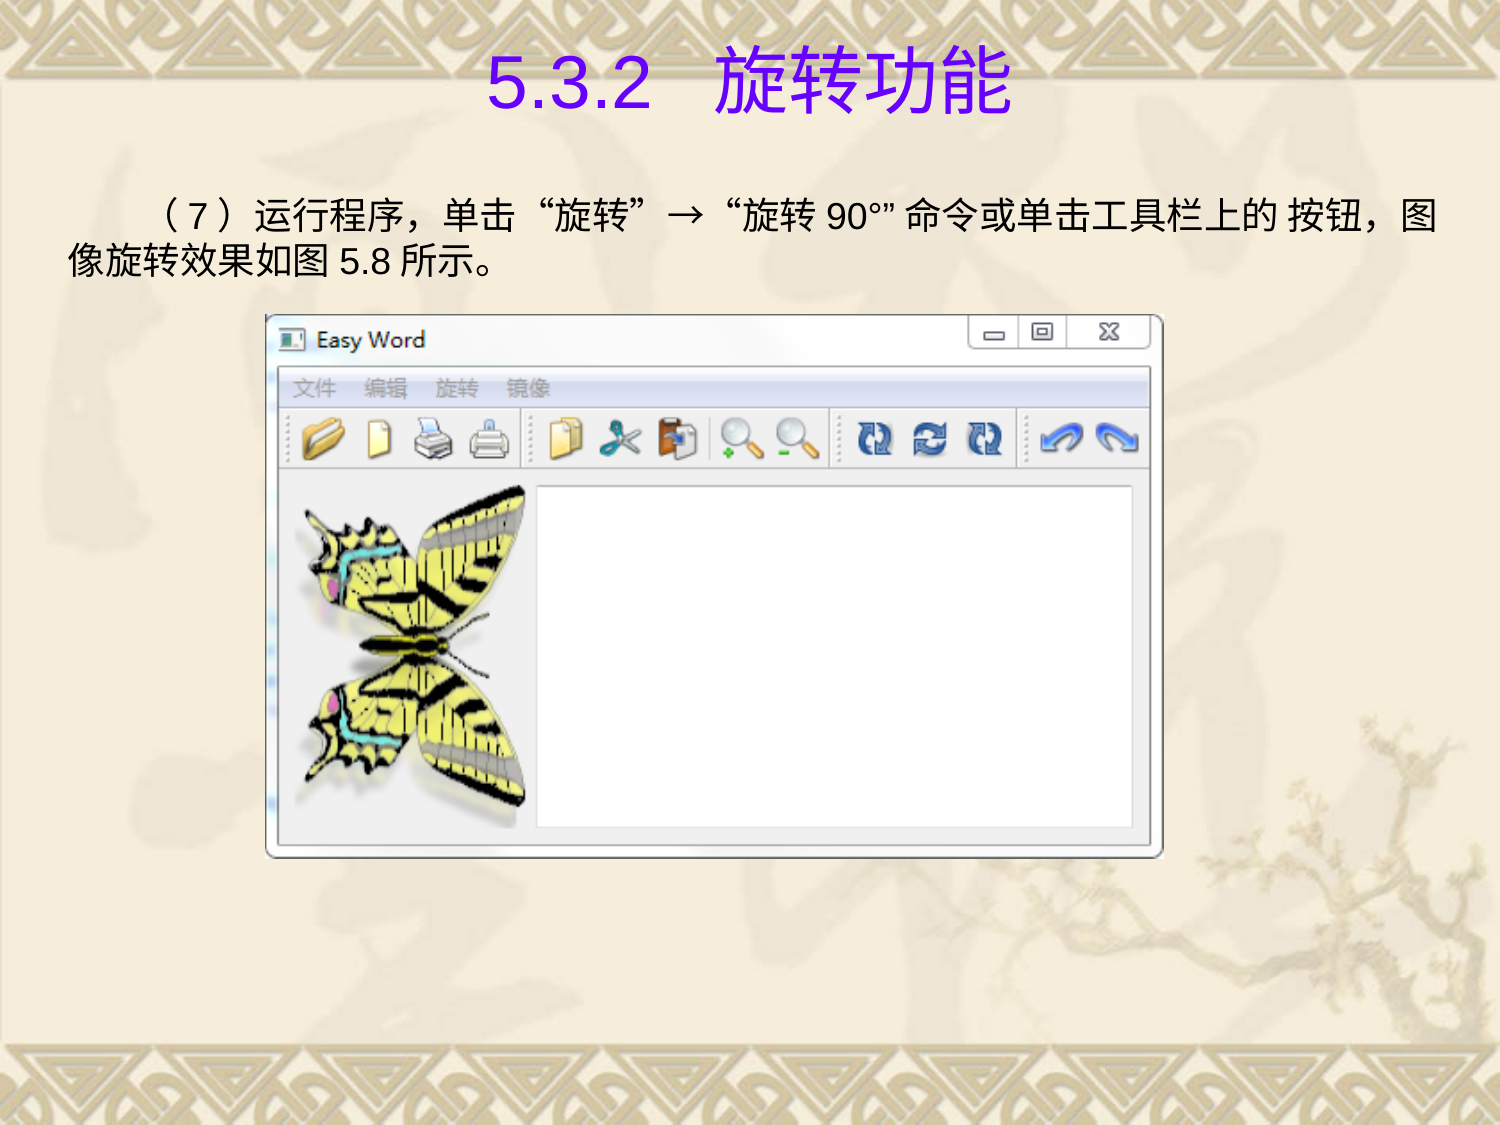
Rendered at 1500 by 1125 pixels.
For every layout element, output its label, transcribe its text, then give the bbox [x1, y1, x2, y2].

title 5.3.2 旋转功能 [49, 7, 1451, 149]
picture [0, 0, 1500, 1125]
text_box （7）运行程序，单击“旋转”→“旋转90°”命令或单击工具栏上的 按钮，图像旋转效果如图5.8所示。 [53, 184, 1459, 335]
